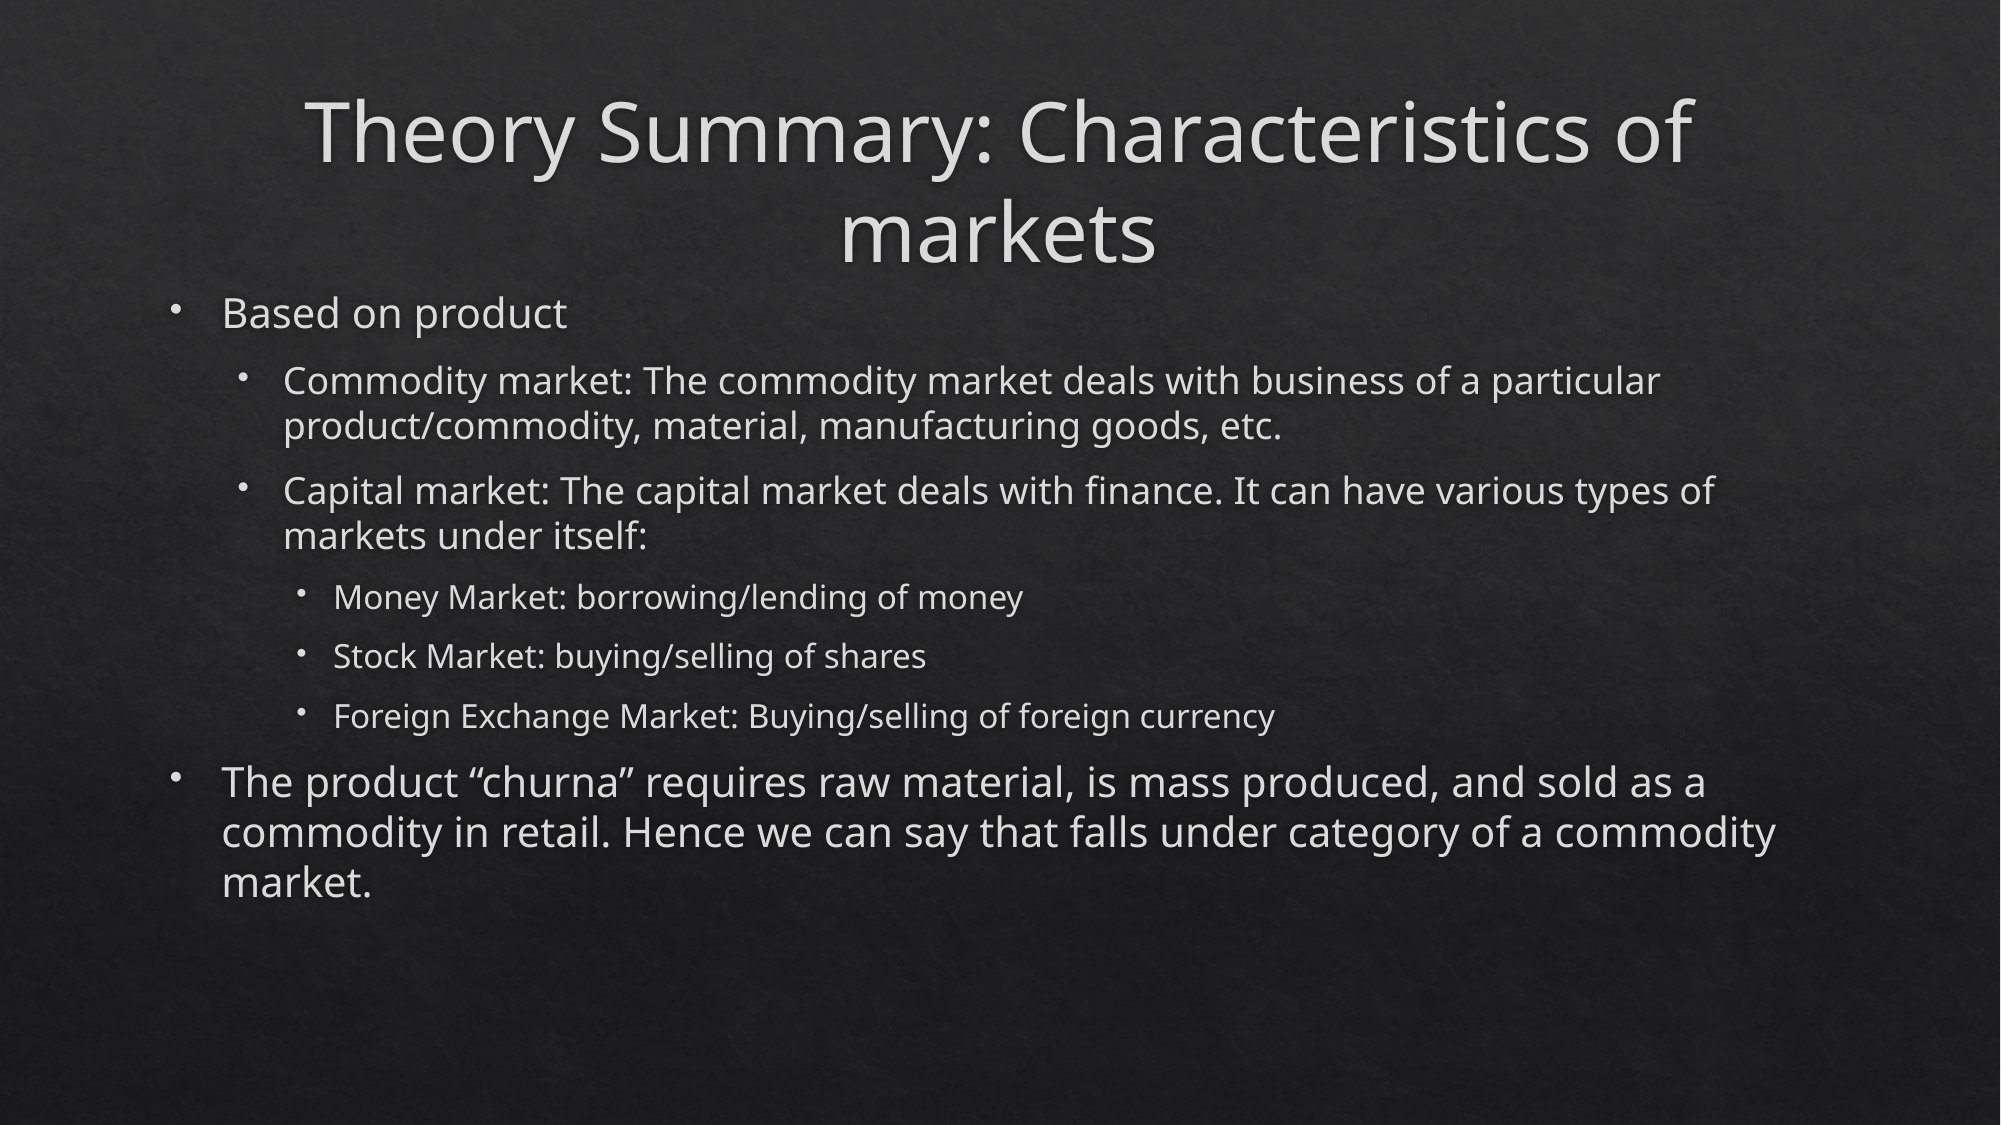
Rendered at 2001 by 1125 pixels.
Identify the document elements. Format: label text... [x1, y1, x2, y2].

title Theory Summary: Characteristics of markets [149, 99, 1849, 260]
list Based on product Commodity market: The commodity market deals with business of a particular product/commodity, material, manufacturing goods, etc. Capital market: The capital market deals with finance. It can have various types of markets under itself: Money Market: borrowing/lending of money Stock Market: buying/selling of shares Foreign Exchange Market: Buying/selling of foreign currency The product “churna” requires raw material, is mass produced, and sold as a commodity in retail. Hence we can say that falls under category of a commodity market. [149, 279, 1849, 946]
